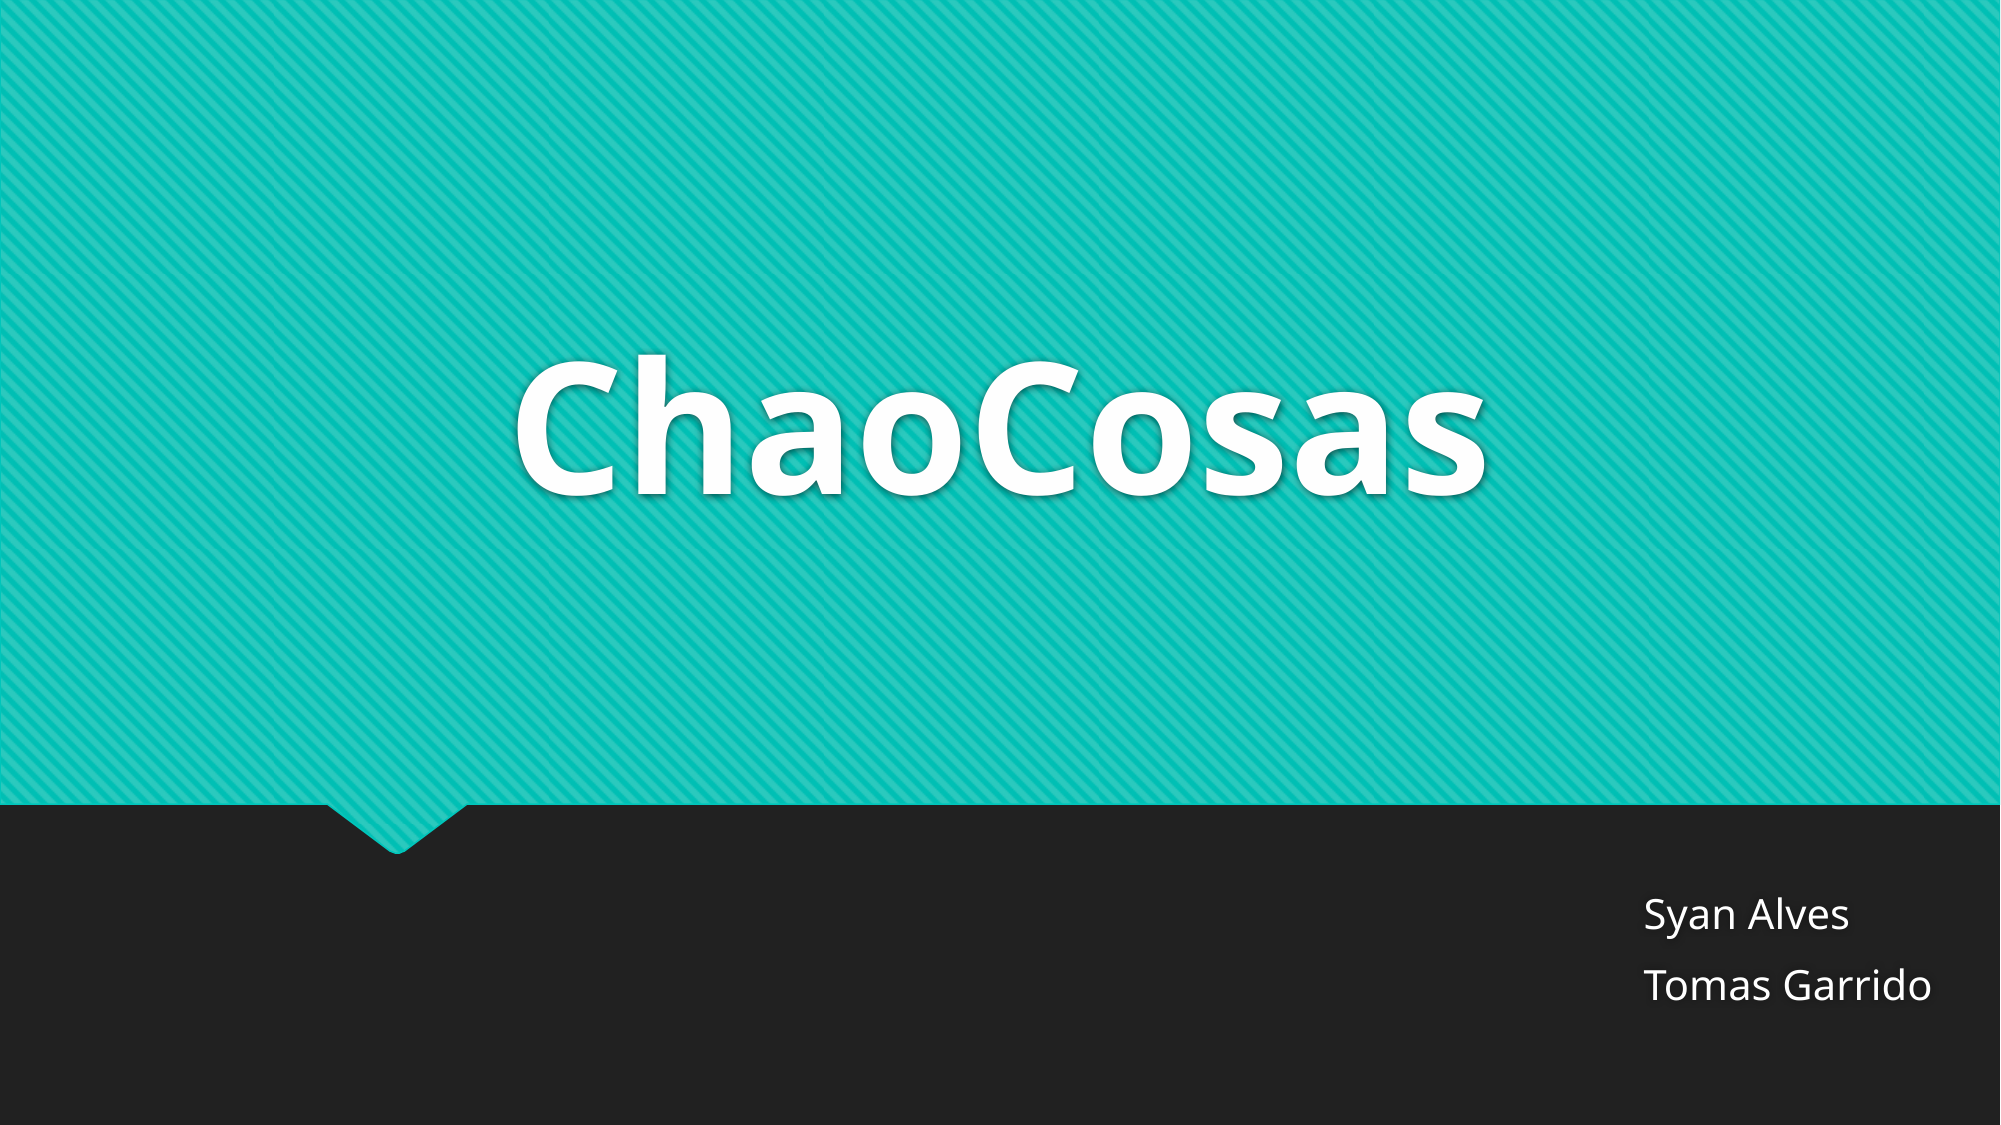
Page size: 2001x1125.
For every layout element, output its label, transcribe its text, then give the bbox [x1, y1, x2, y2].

title ChaoCosas [132, 355, 1868, 539]
subtitle Syan Alves Tomas Garrido [1628, 880, 2000, 952]
